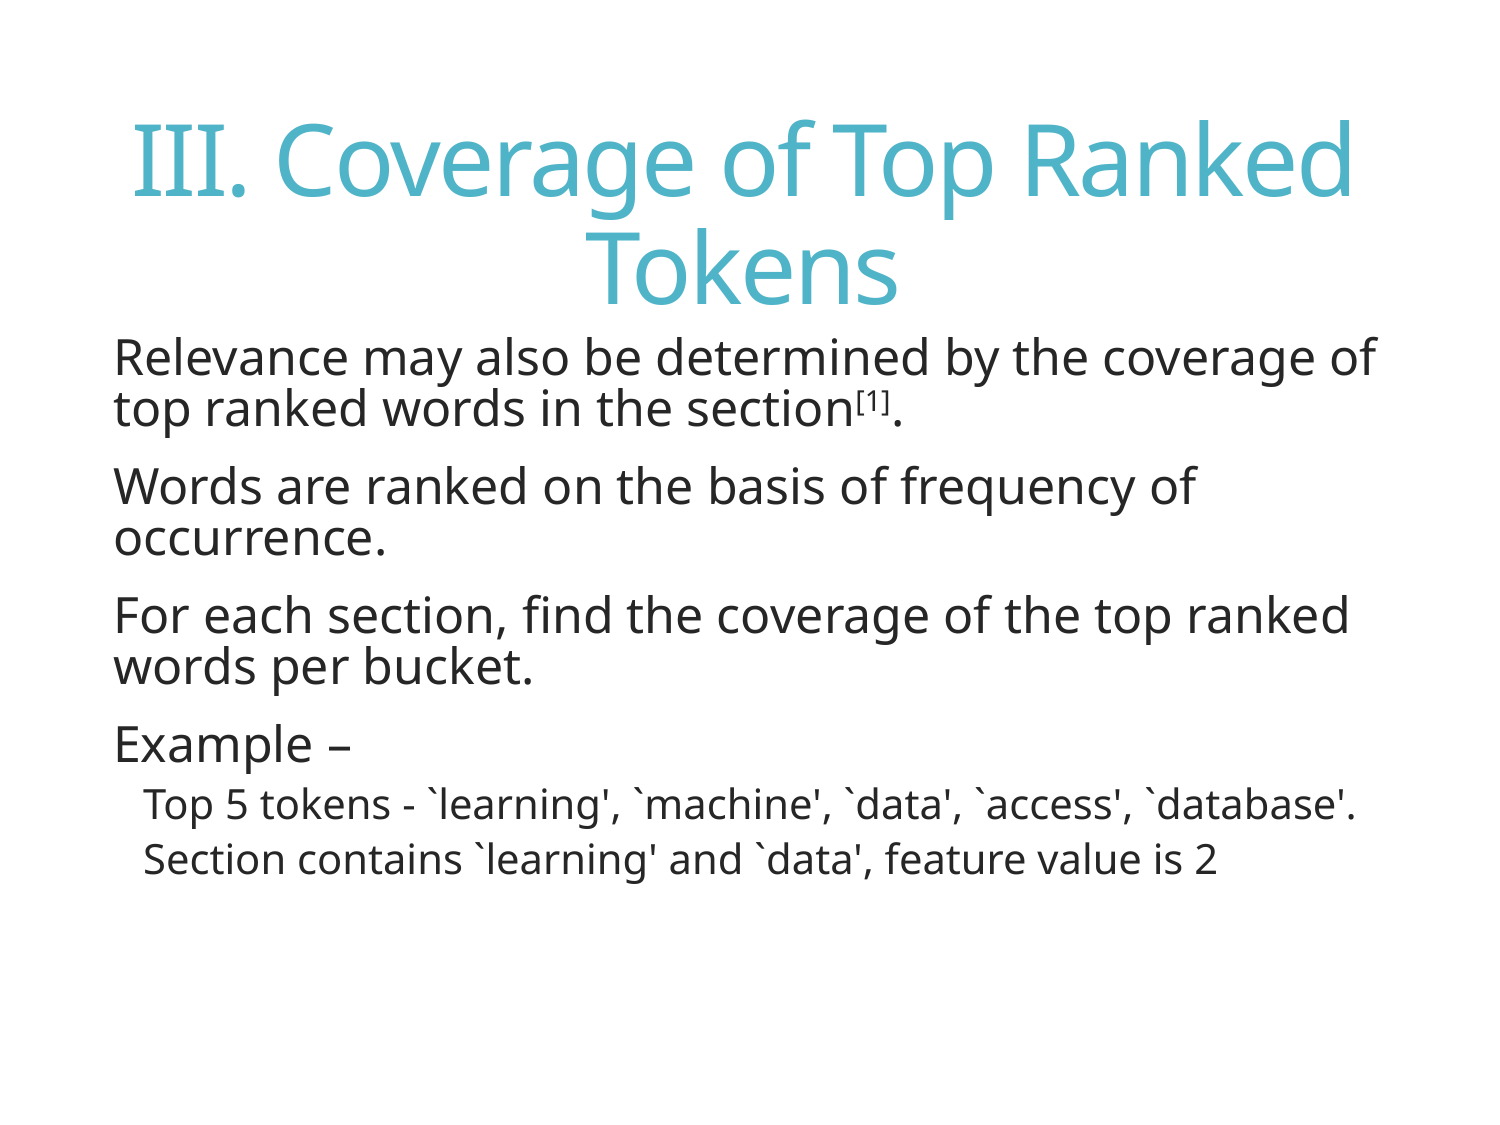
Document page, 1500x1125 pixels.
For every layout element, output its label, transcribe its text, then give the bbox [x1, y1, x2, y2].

title III. Coverage of Top Ranked Tokens [80, 81, 1407, 354]
list Relevance may also be determined by the coverage of top ranked words in the section[1]. Words are ranked on the basis of frequency of occurrence. For each section, find the coverage of the top ranked words per bucket. Example – Top 5 tokens - `learning', `machine', `data', `access', `database'. Section contains `learning' and `data', feature value is 2 [83, 326, 1407, 945]
